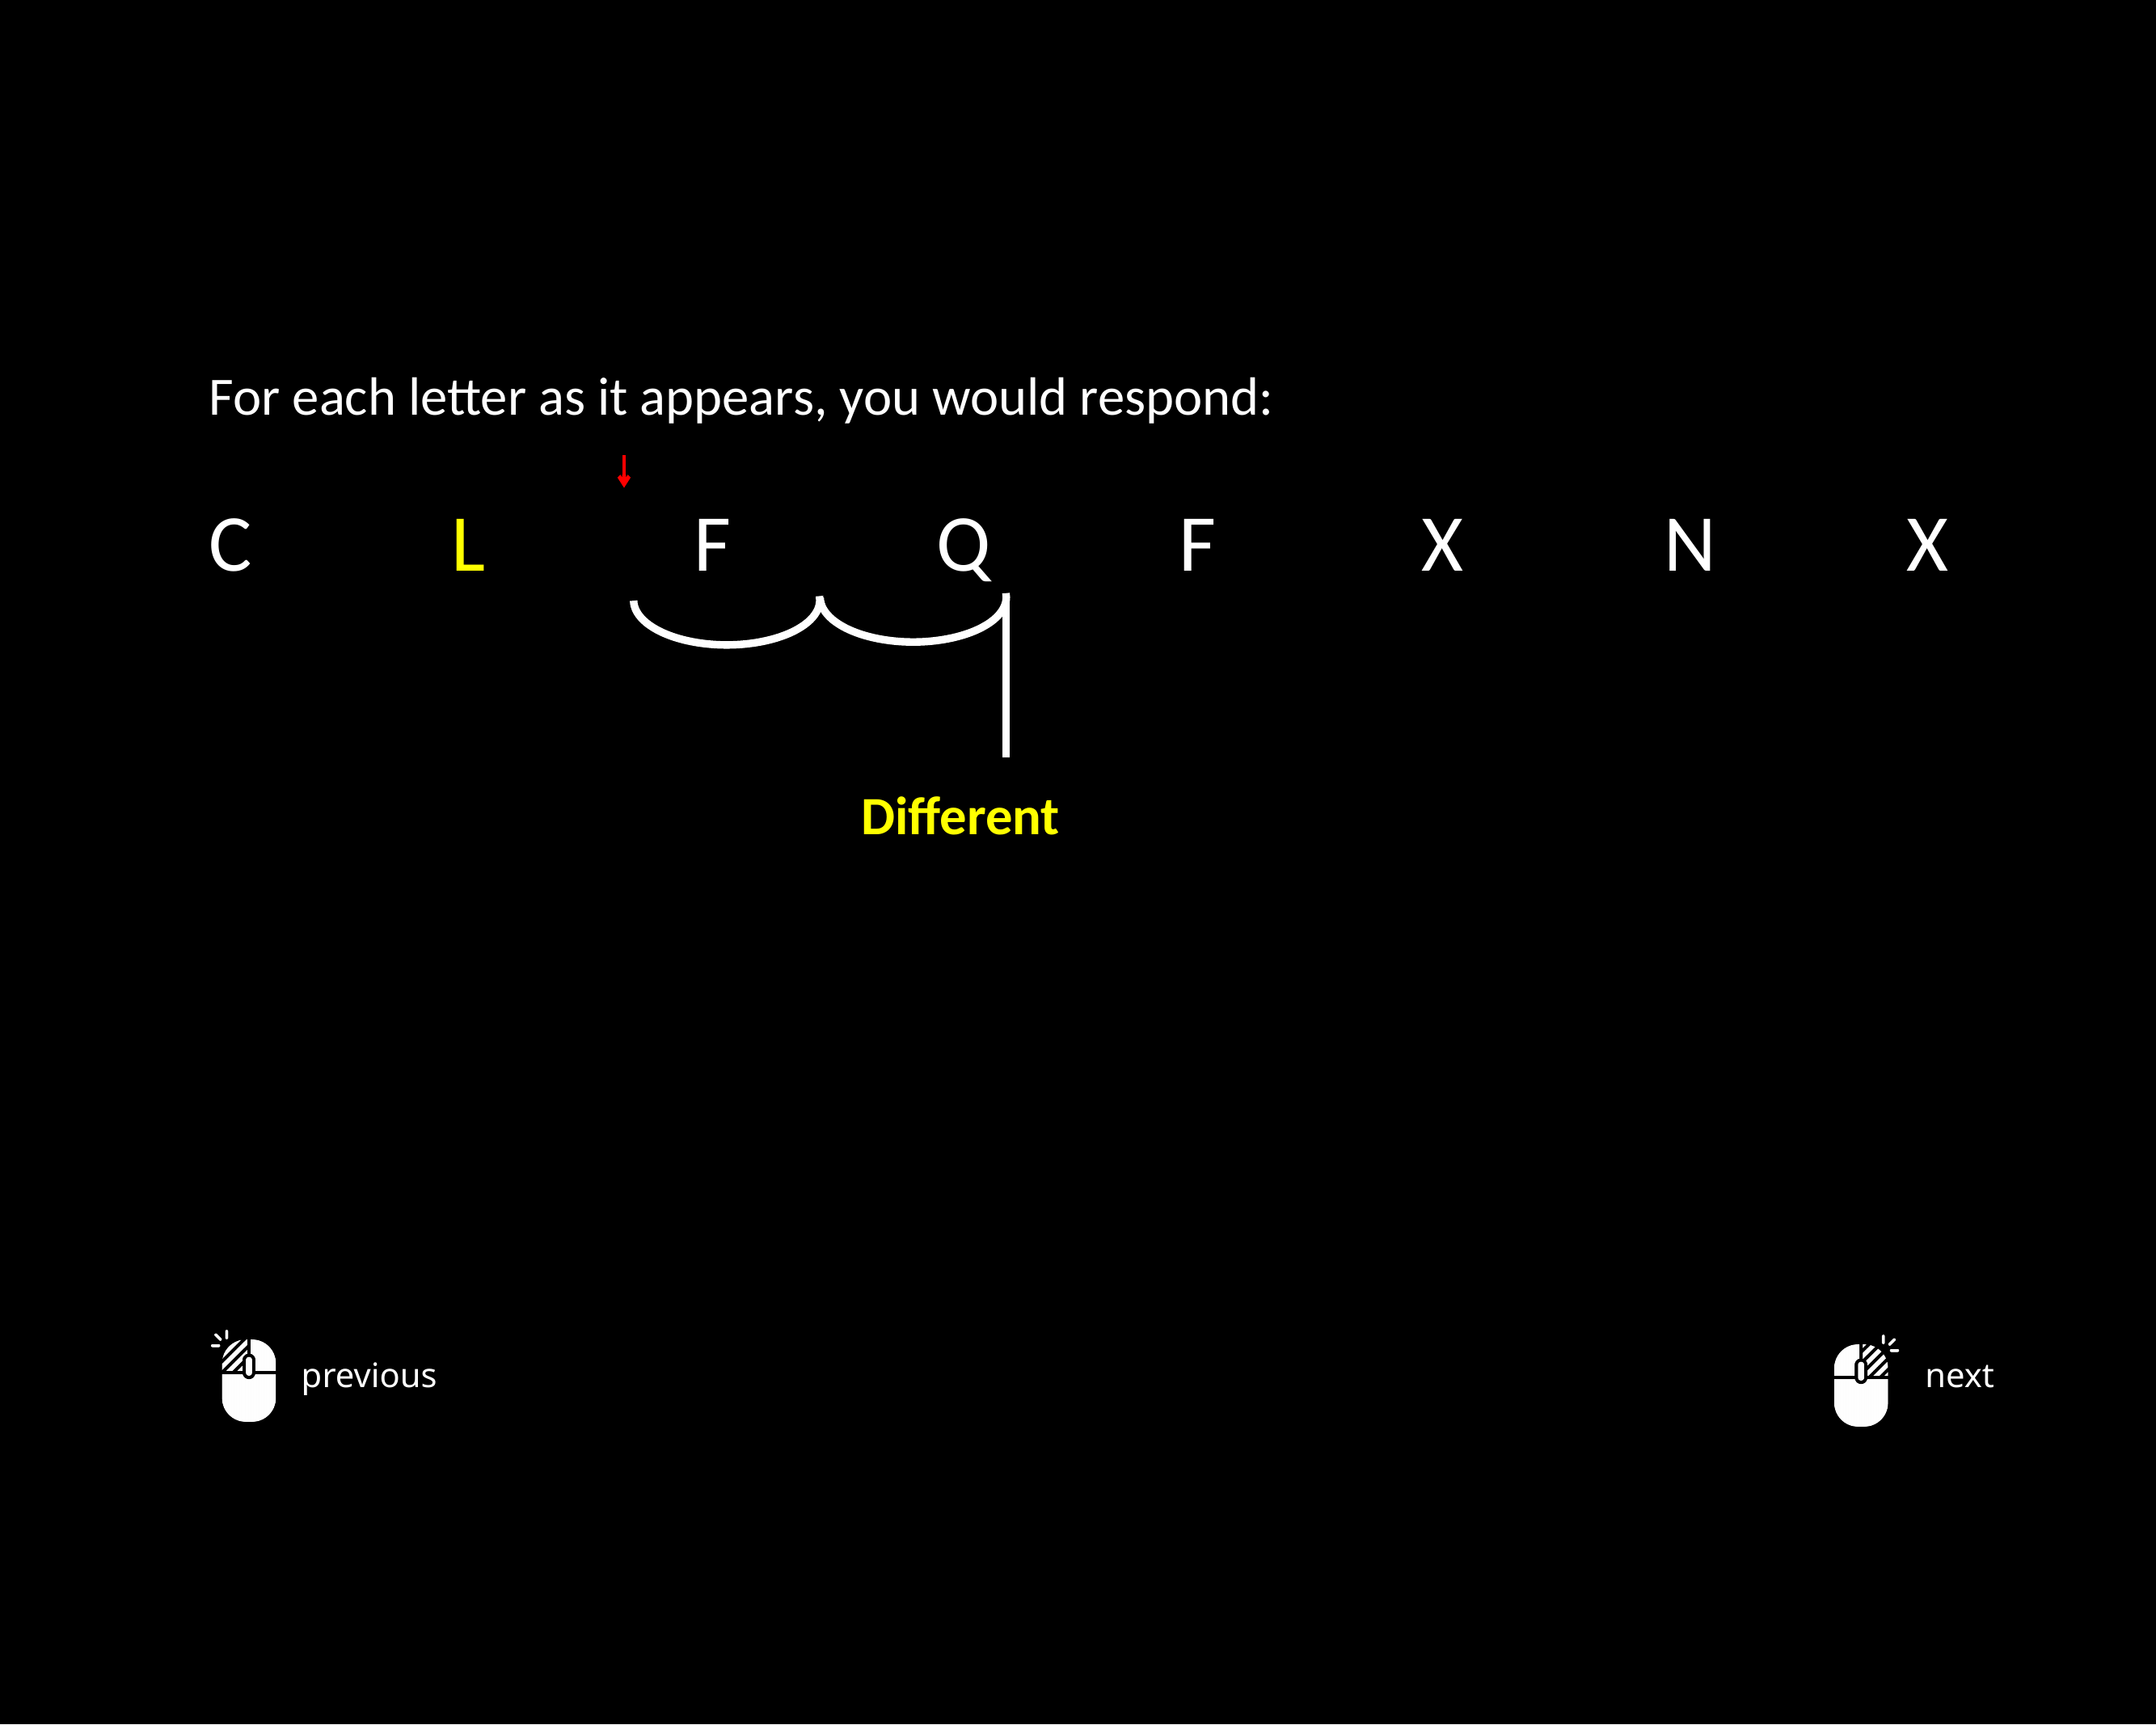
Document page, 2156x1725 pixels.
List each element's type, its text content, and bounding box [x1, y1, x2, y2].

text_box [196, 1330, 660, 1422]
text_box For each letter as it appears, you would respond: C L F Q F X N X Different [197, 355, 2001, 852]
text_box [1821, 1335, 2156, 1427]
text_box [632, 596, 821, 646]
text_box [821, 593, 1007, 643]
